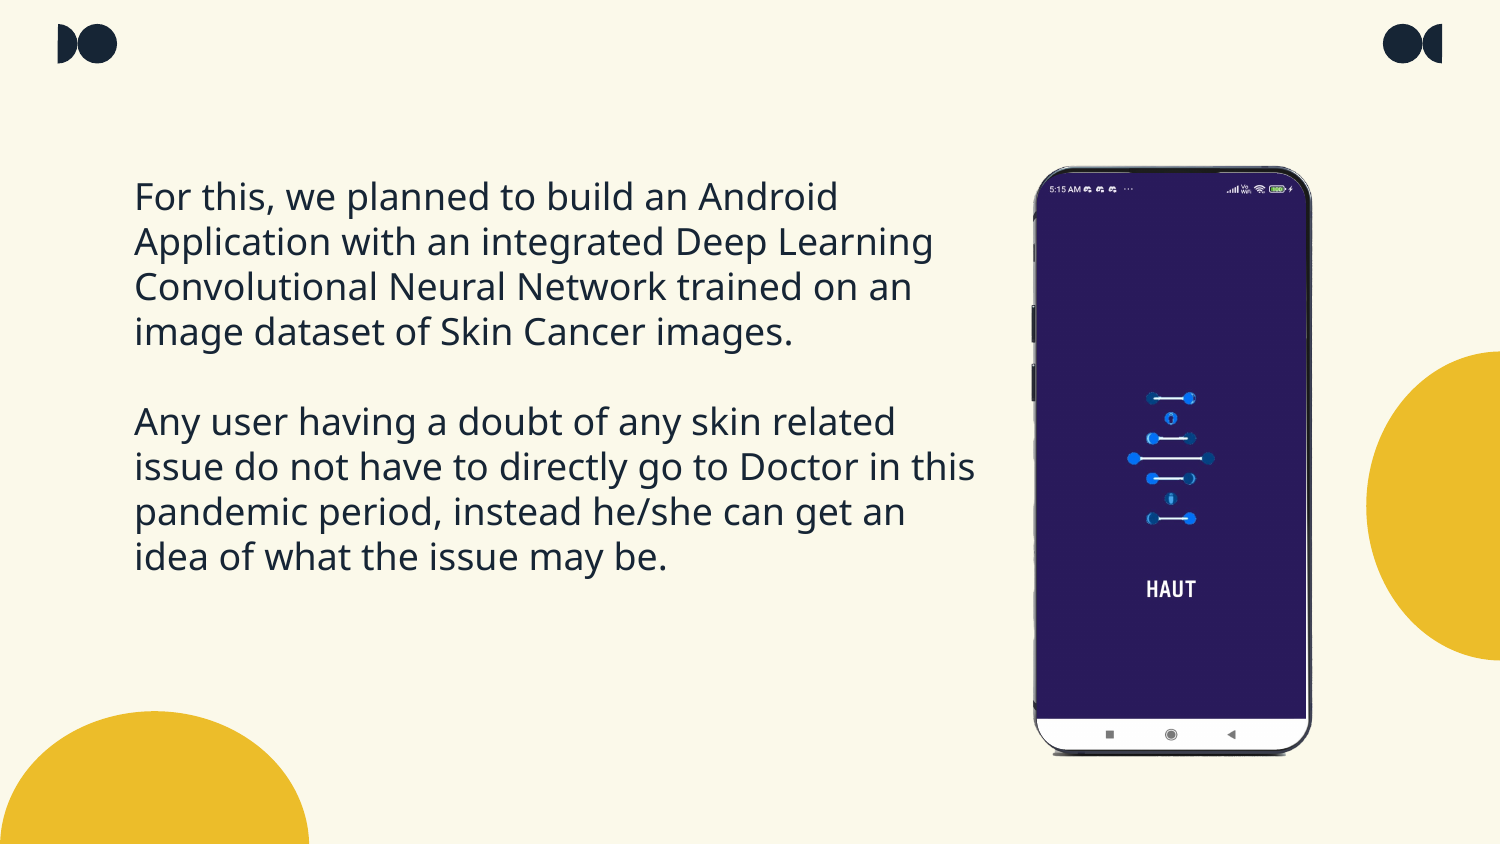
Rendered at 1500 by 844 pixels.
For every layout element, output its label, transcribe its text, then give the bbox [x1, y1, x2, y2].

picture [955, 56, 1388, 838]
subtitle For this, we planned to build an Android Application with an integrated Deep Learning Convolutional Neural Network trained on an image dataset of Skin Cancer images. Any user having a doubt of any skin related issue do not have to directly go to Doctor in this pandemic period, instead he/she can get an idea of what the issue may be. [119, 158, 950, 785]
